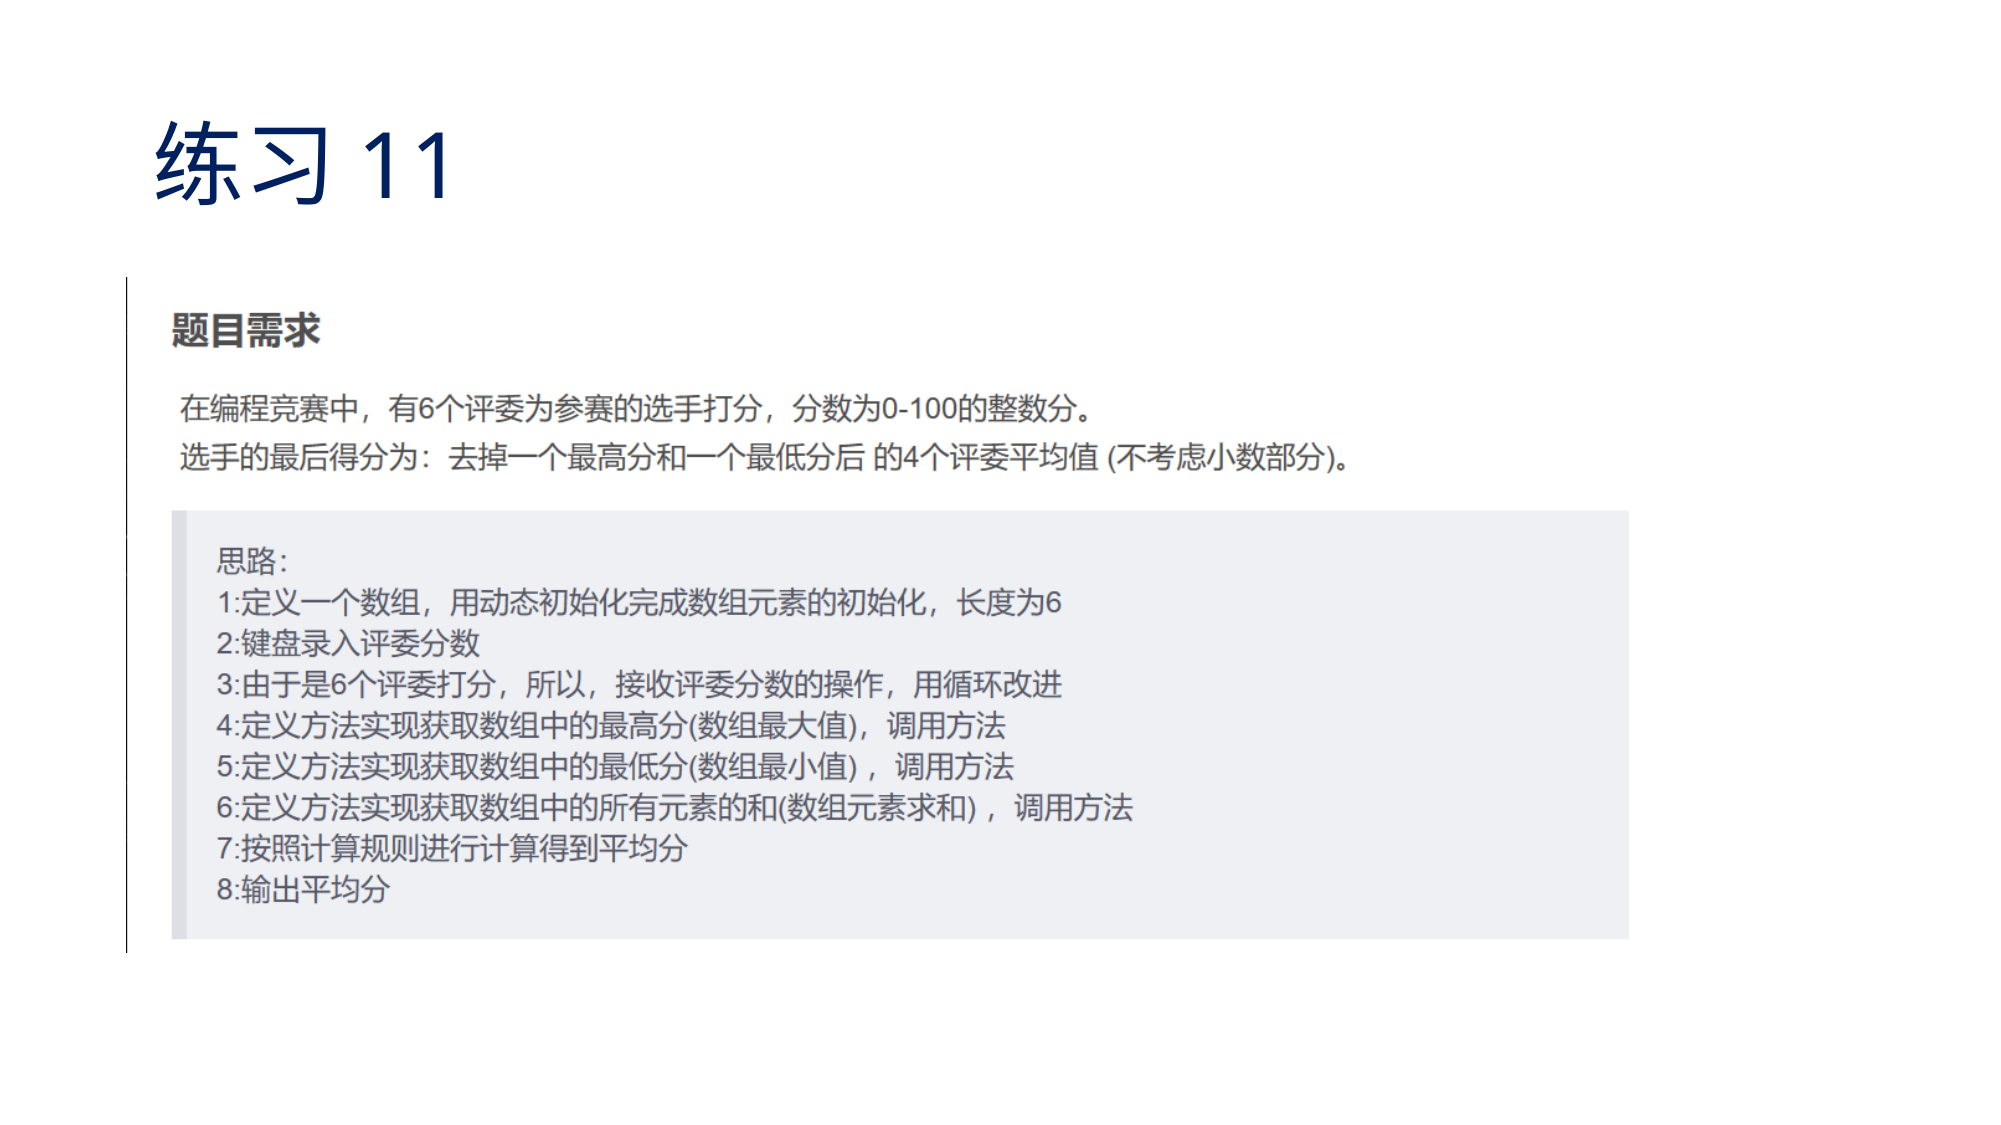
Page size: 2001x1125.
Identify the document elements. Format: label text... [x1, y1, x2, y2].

title 练习11 [137, 59, 1863, 278]
picture [126, 277, 1629, 953]
